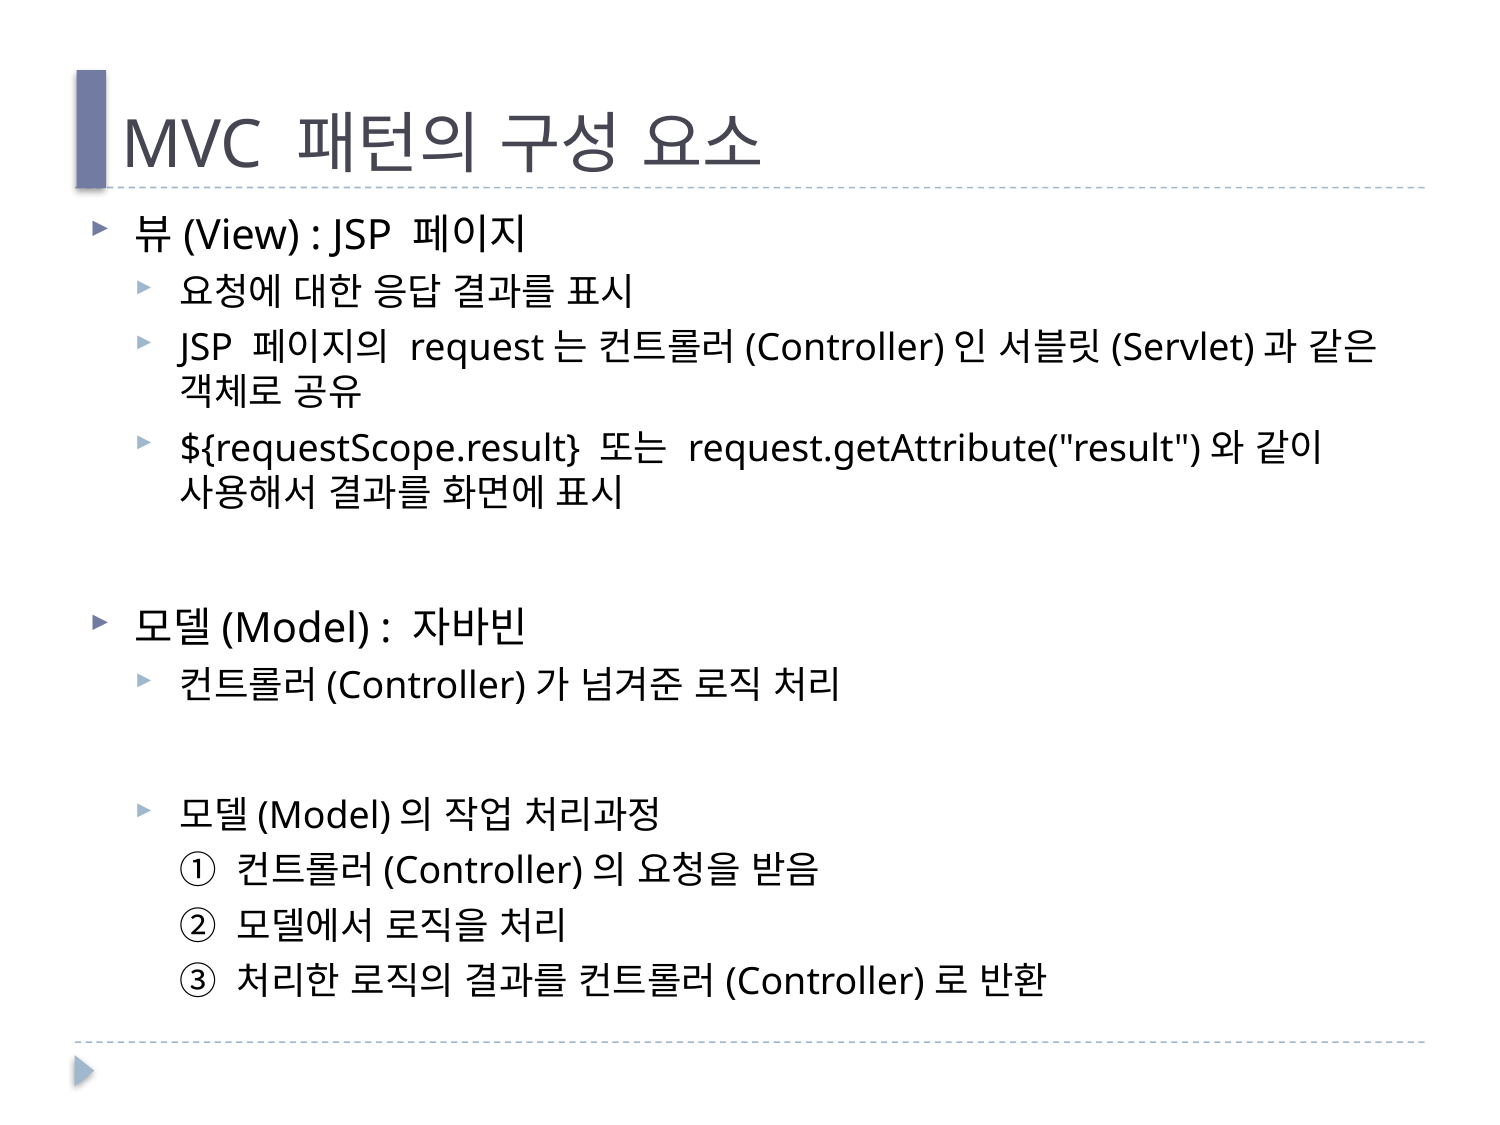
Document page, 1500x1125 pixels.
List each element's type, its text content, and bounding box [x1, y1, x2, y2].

list 뷰(View) : JSP 페이지 요청에 대한 응답 결과를 표시 JSP 페이지의 request는 컨트롤러(Controller)인 서블릿(Servlet)과 같은 객체로 공유 ${requestScope.result} 또는 request.getAttribute("result")와 같이 사용해서 결과를 화면에 표시 모델(Model) : 자바빈 컨트롤러(Controller)가 넘겨준 로직 처리 모델(Model)의 작업 처리과정 ① 컨트롤러(Controller)의 요청을 받음 ② 모델에서 로직을 처리 ③ 처리한 로직의 결과를 컨트롤러(Controller)로 반환 [75, 200, 1425, 1010]
title MVC 패턴의 구성 요소 [106, 70, 1425, 189]
